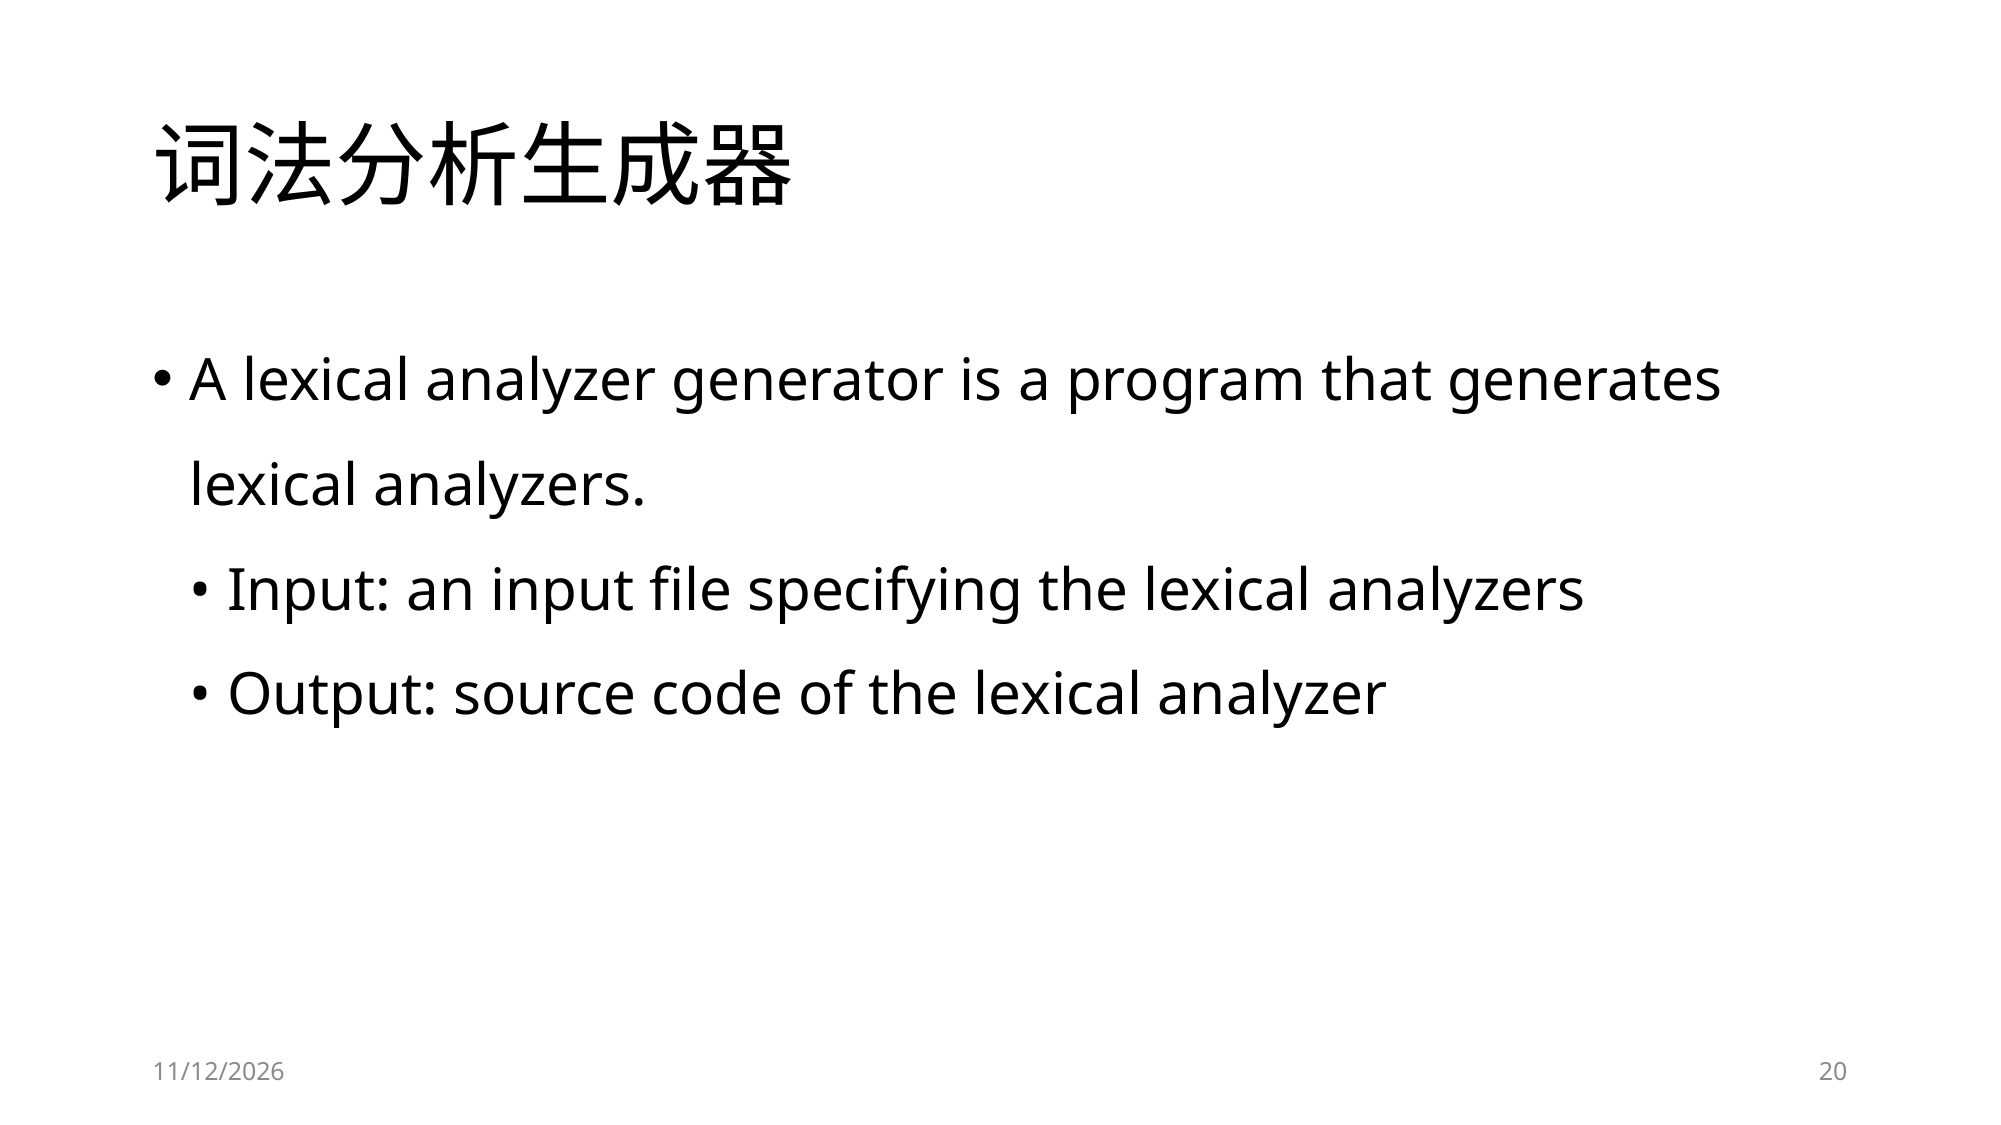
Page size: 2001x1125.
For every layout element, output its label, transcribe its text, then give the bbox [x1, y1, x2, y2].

list A lexical analyzer generator is a program that generates lexical analyzers. • Input: an input file specifying the lexical analyzers • Output: source code of the lexical analyzer [137, 299, 1863, 1014]
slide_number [137, 1042, 588, 1103]
slide_number 20 [1412, 1042, 1863, 1103]
title 词法分析生成器 [137, 59, 1863, 278]
